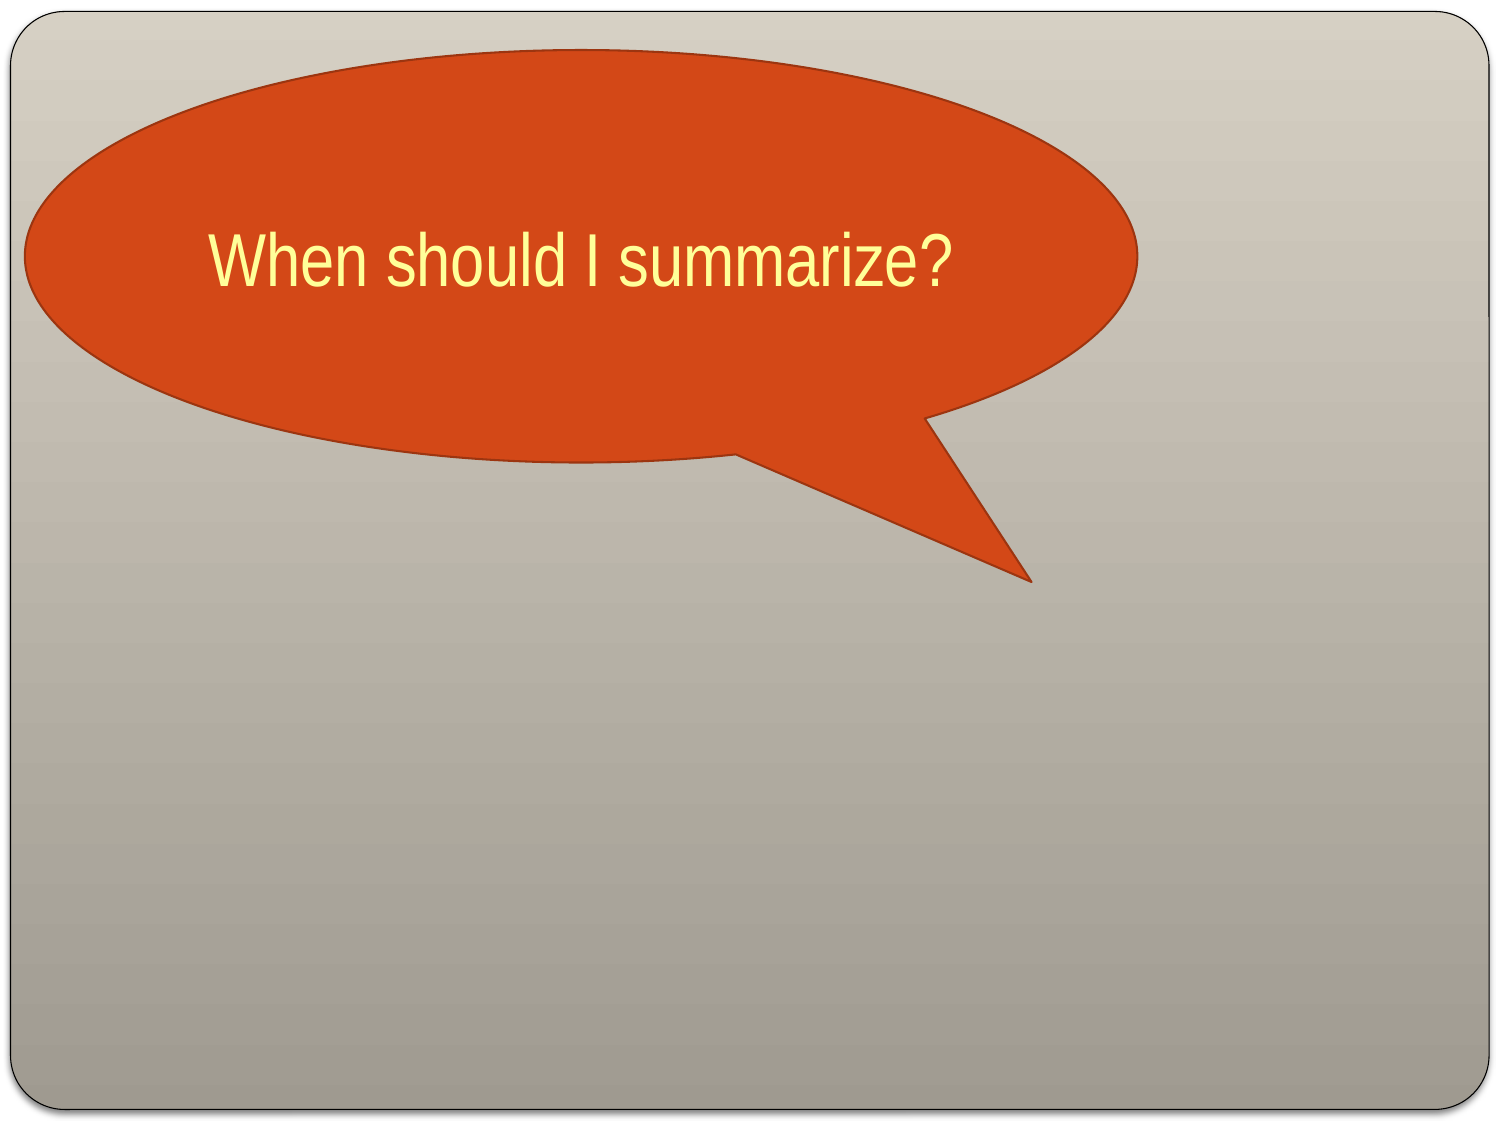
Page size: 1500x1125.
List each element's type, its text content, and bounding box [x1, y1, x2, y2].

text_box When should I summarize? [23, 48, 1139, 583]
